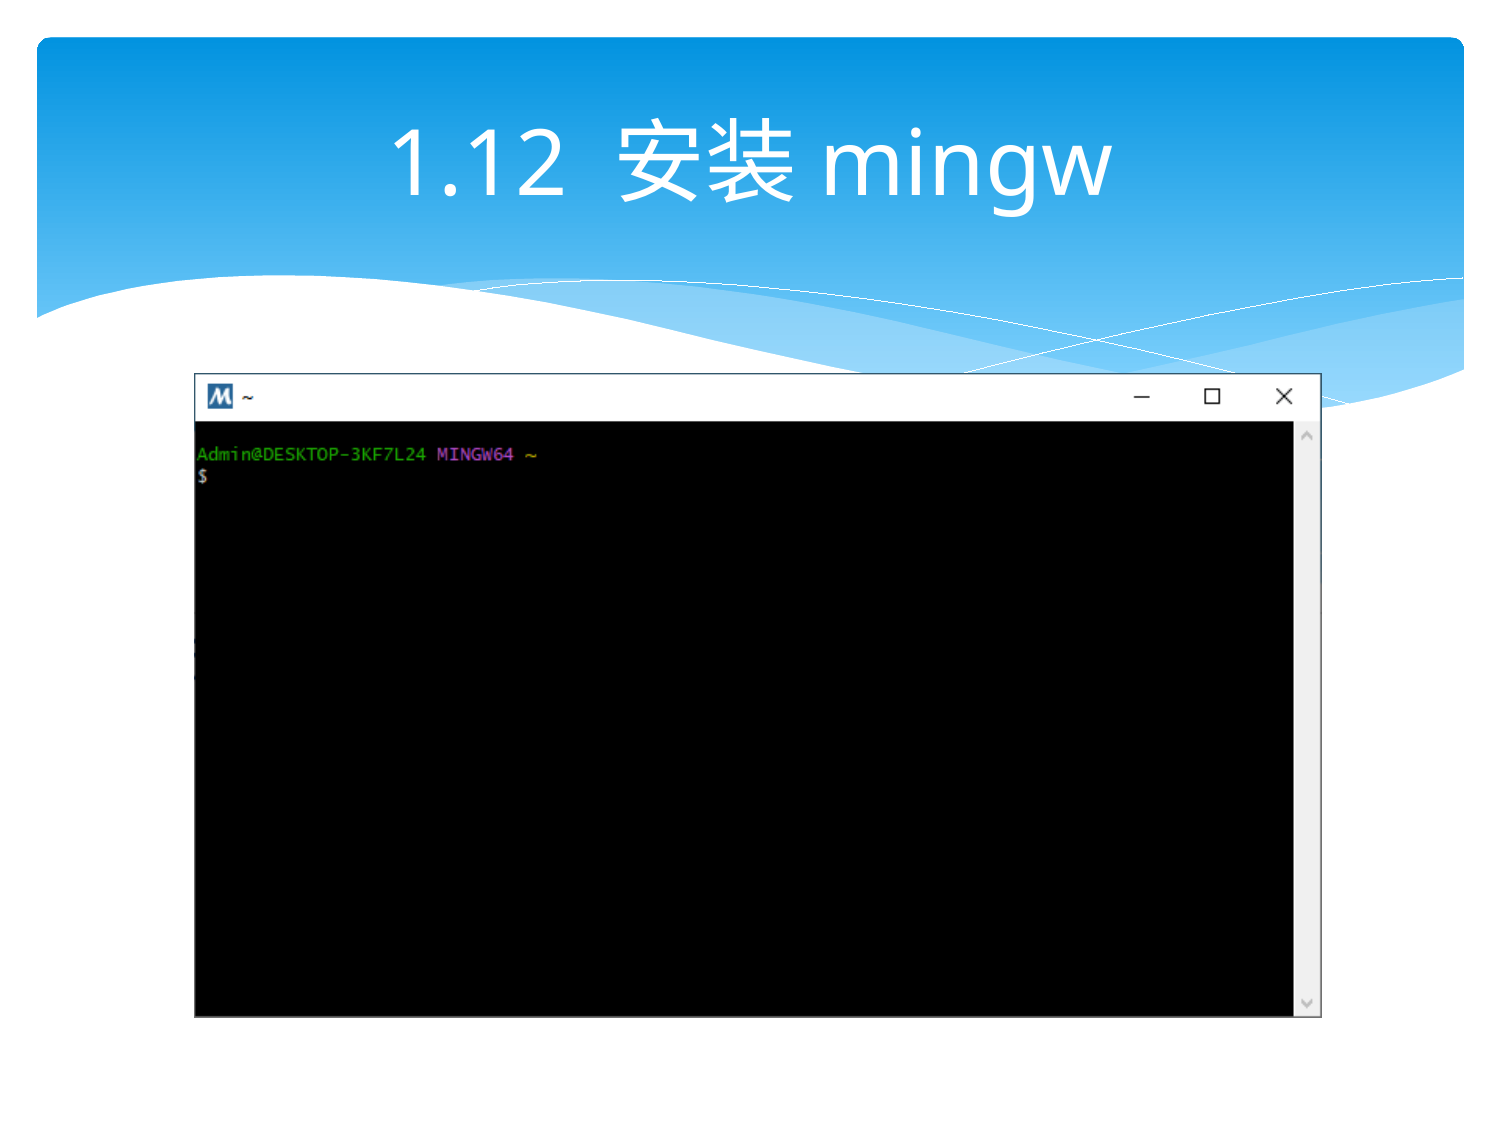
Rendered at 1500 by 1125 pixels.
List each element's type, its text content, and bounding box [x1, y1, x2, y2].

picture [194, 373, 1322, 1018]
title 1.12 安装mingw [75, 55, 1425, 261]
